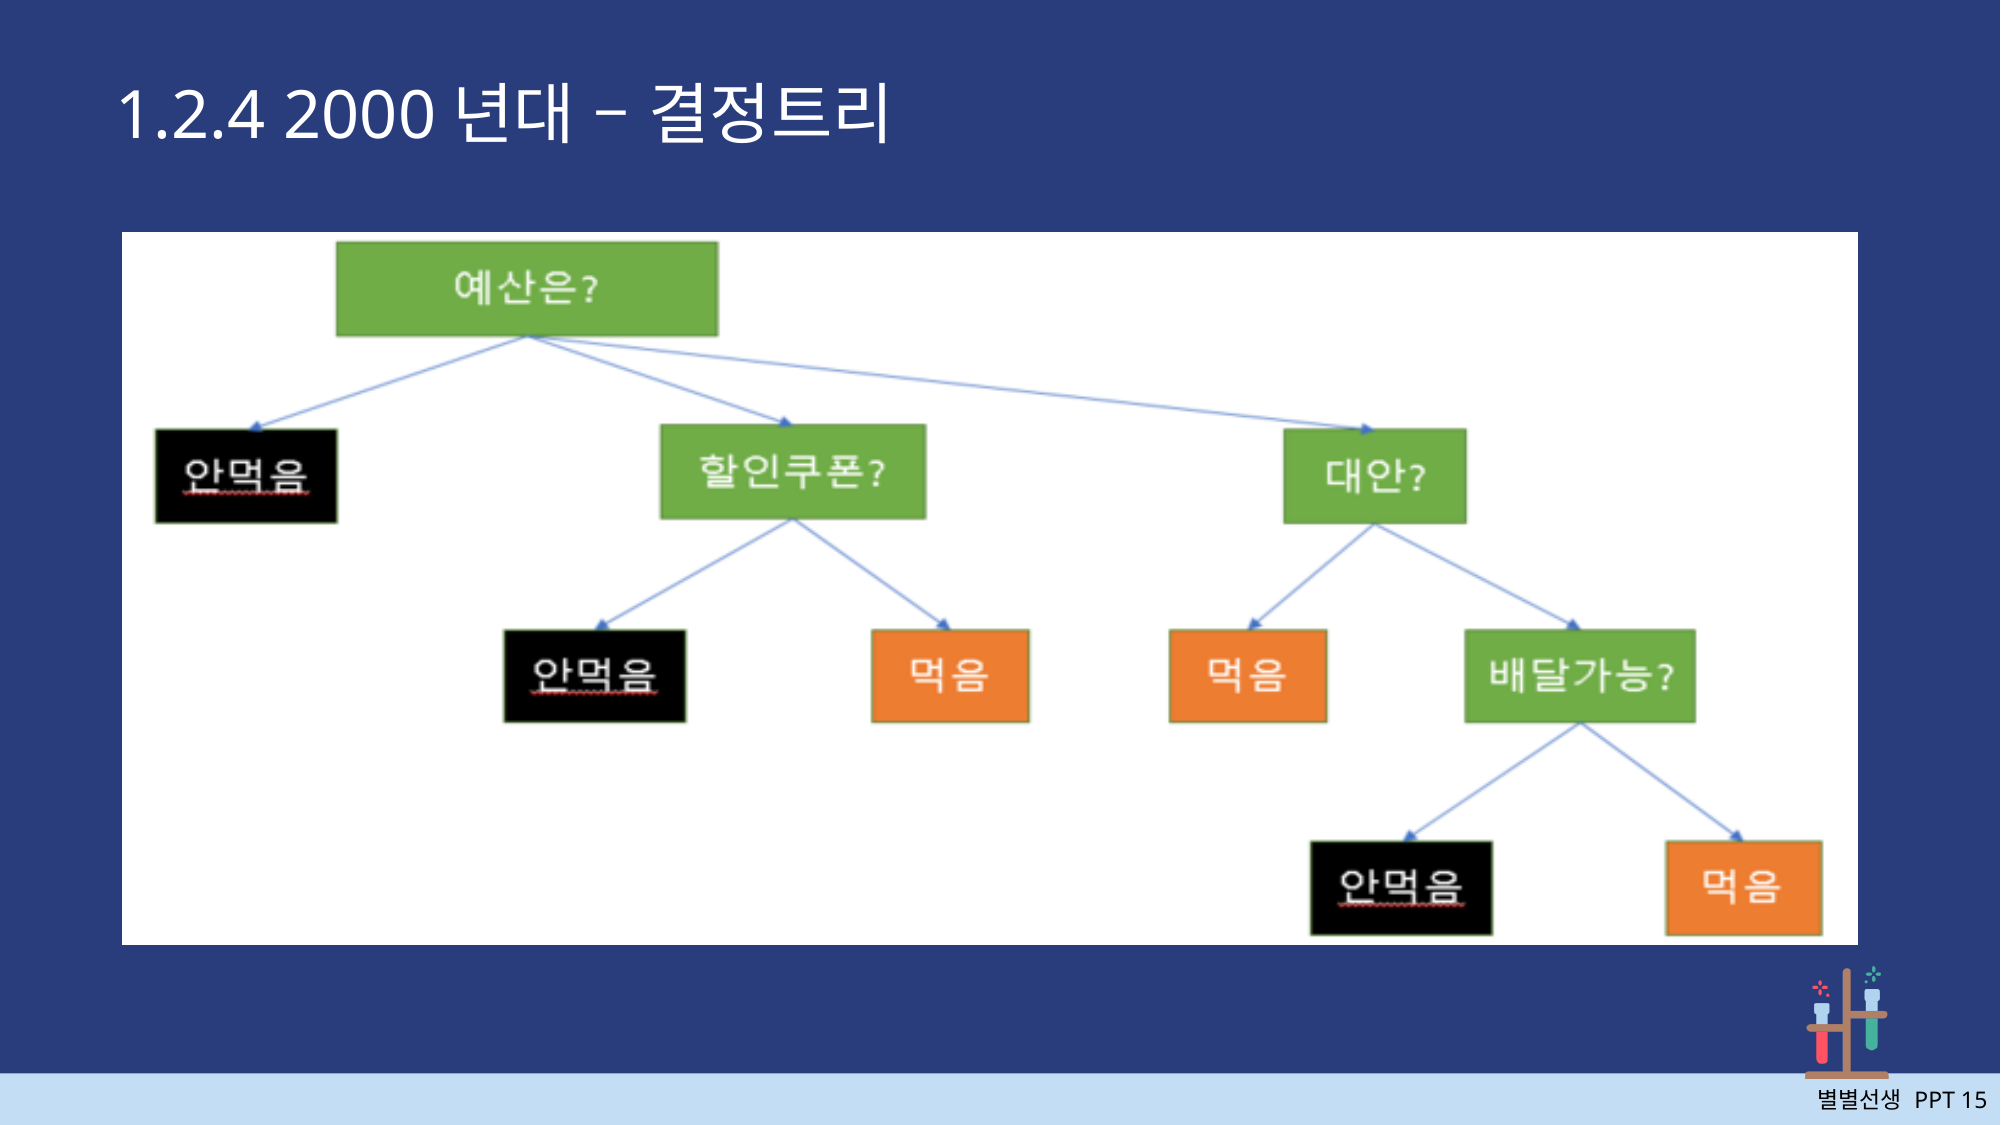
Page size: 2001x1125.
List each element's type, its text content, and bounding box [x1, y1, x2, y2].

picture [122, 232, 1858, 945]
text_box [0, 1072, 2000, 1125]
text_box 1.2.4 2000년대 – 결정트리 [100, 64, 910, 159]
picture [1789, 966, 1903, 1079]
text_box 별별선생 PPT 15 [1802, 1078, 2000, 1121]
